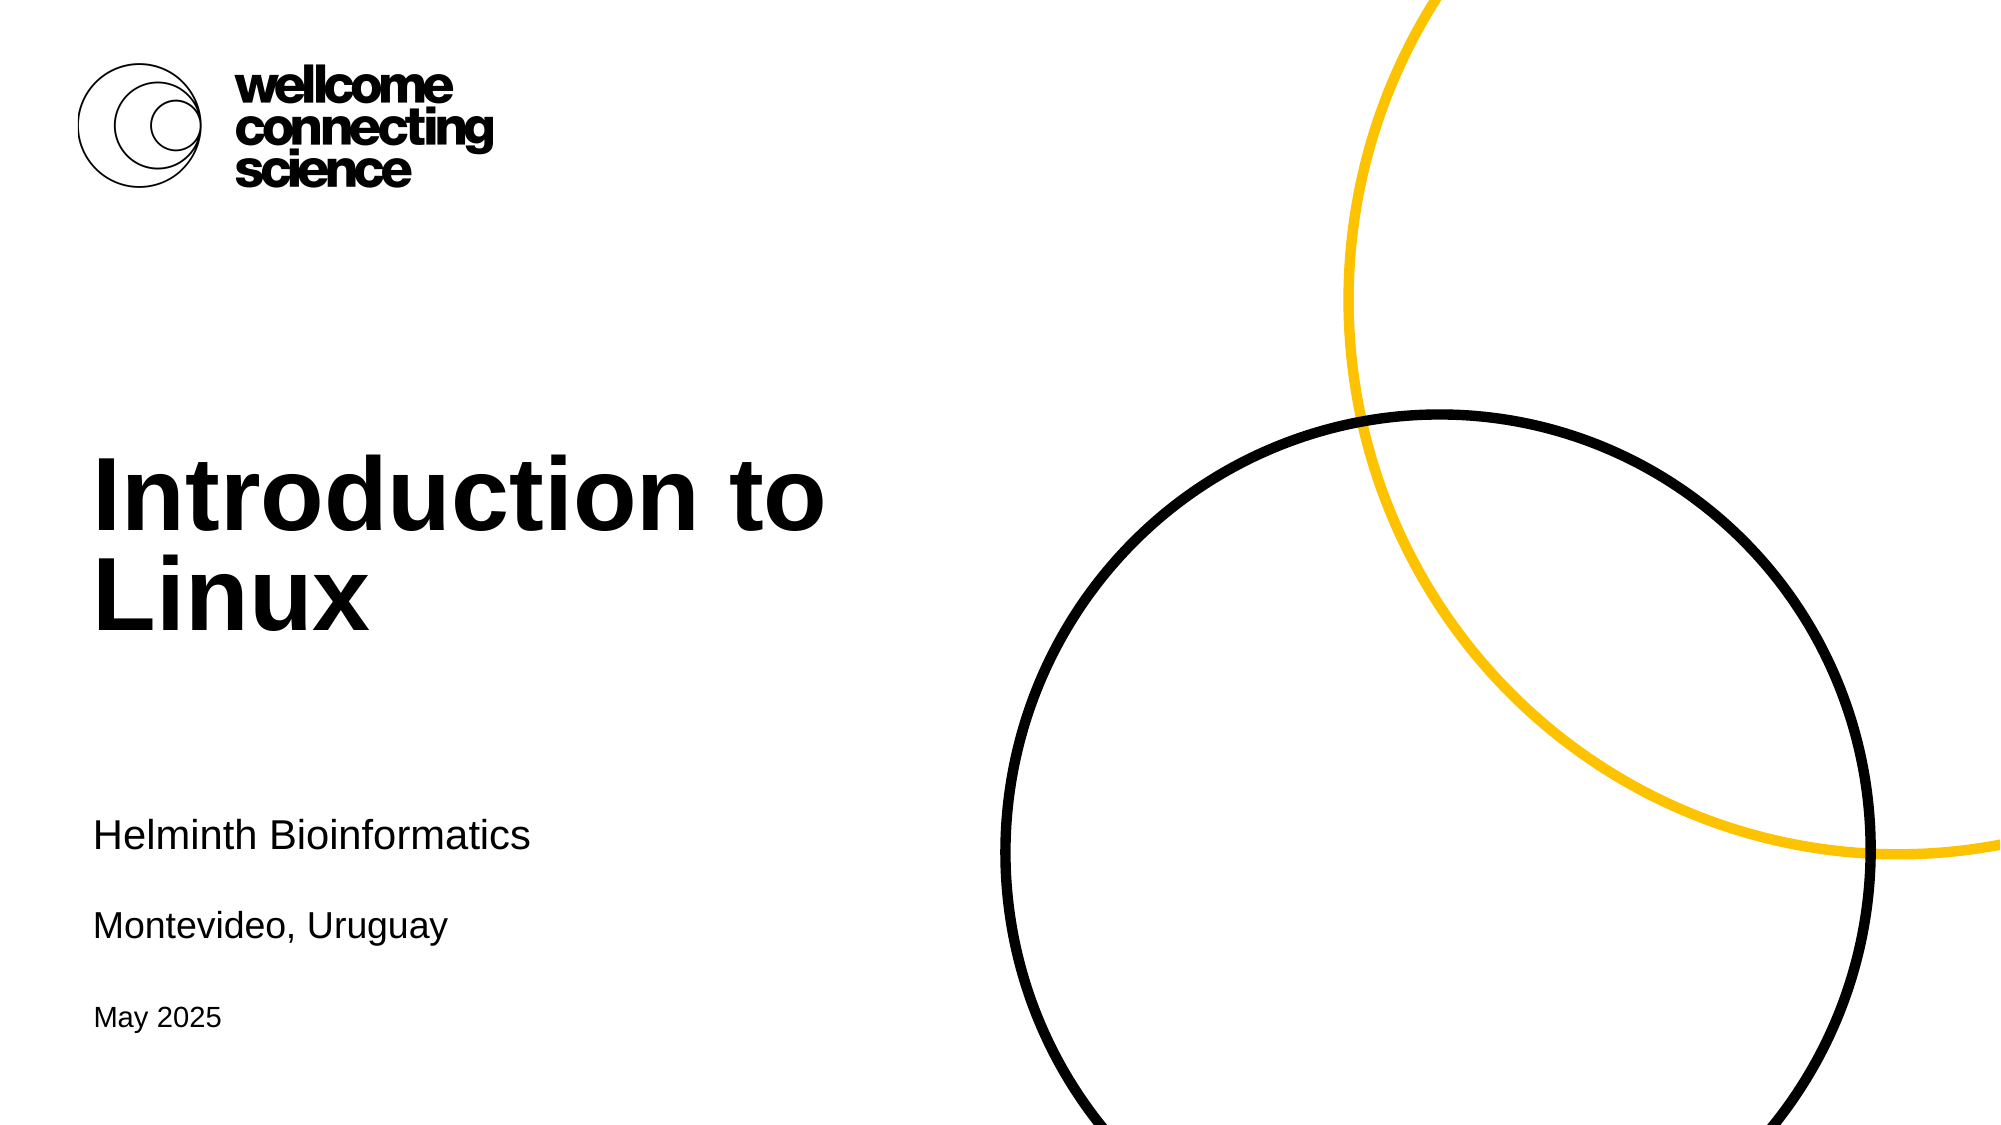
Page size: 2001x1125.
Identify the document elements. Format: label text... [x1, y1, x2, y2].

text_box May 2025 [78, 998, 564, 1068]
text_box Montevideo, Uruguay [77, 900, 1076, 990]
text_box Helminth Bioinformatics [77, 808, 1076, 900]
title Introduction to Linux [77, 442, 1076, 661]
picture [77, 63, 493, 188]
